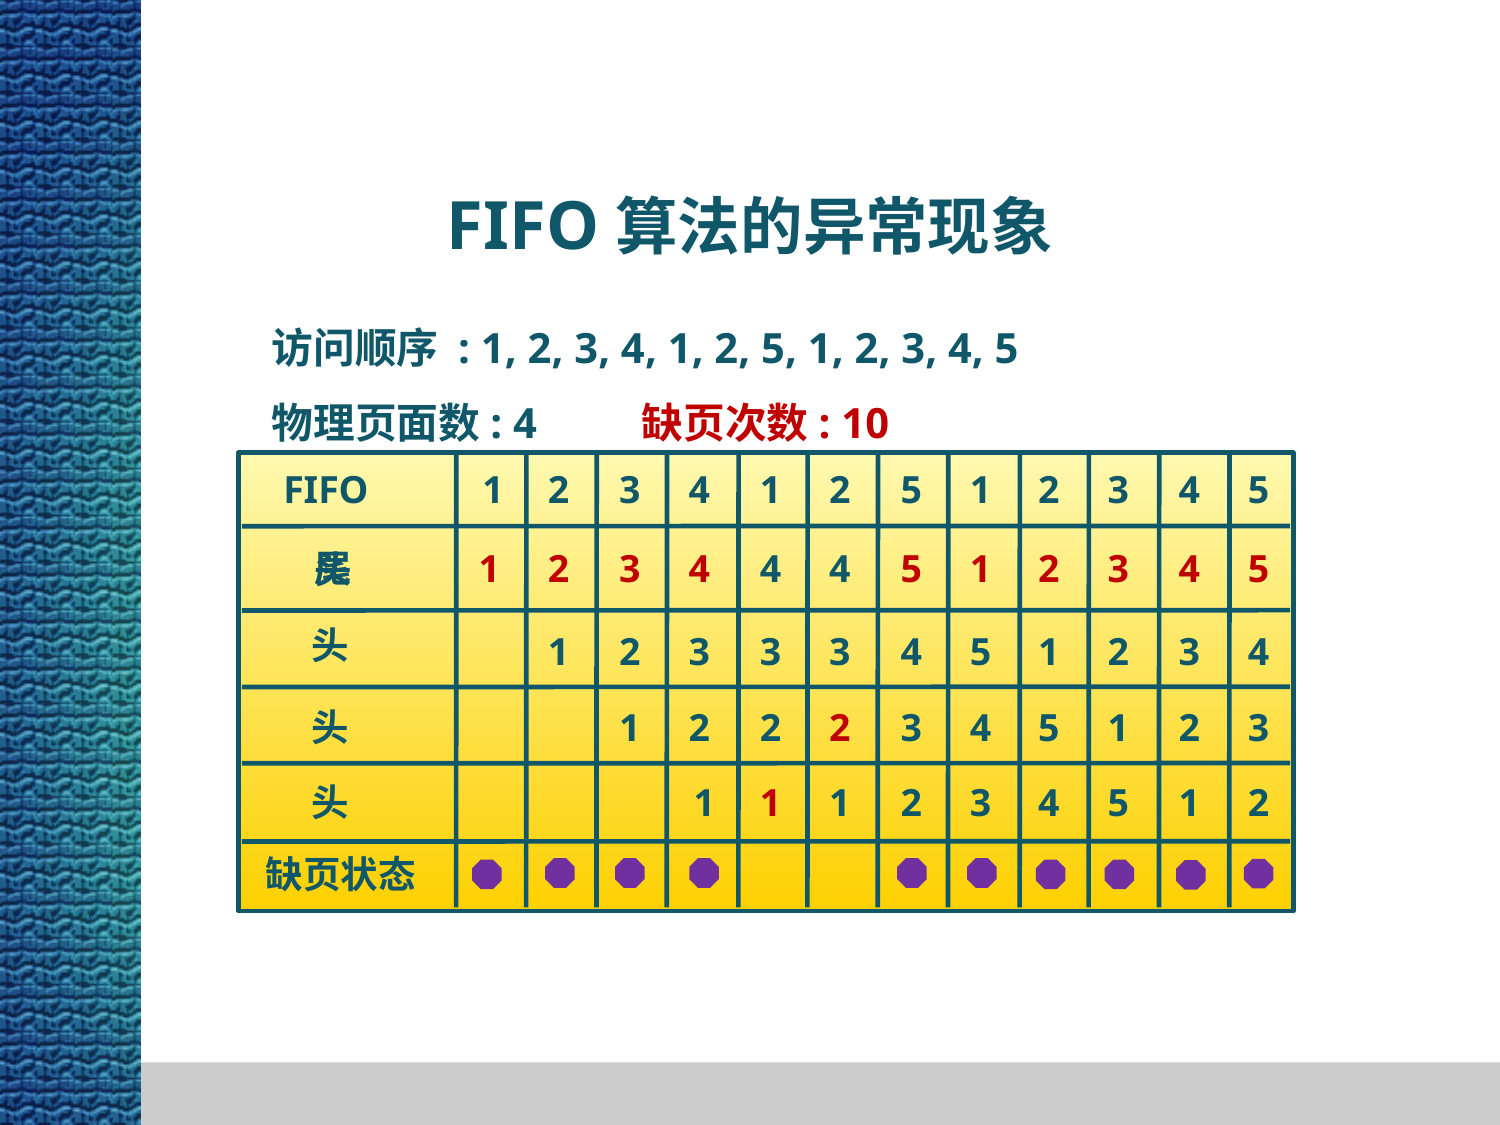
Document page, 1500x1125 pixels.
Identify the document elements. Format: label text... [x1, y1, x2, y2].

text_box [604, 537, 659, 888]
text_box 头 [297, 771, 426, 832]
text_box [529, 454, 594, 523]
text_box 3 [604, 458, 659, 519]
picture [0, 0, 141, 175]
text_box [1223, 618, 1227, 678]
text_box [599, 454, 664, 523]
text_box [459, 454, 524, 523]
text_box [1011, 766, 1017, 838]
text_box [1148, 613, 1156, 679]
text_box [885, 537, 940, 888]
text_box 头 [300, 538, 429, 599]
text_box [673, 537, 733, 888]
text_box [741, 454, 805, 523]
text_box 尾 [268, 537, 398, 598]
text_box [1092, 537, 1147, 890]
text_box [1011, 613, 1017, 678]
text_box [587, 534, 594, 608]
text_box [238, 452, 453, 680]
text_box [881, 454, 945, 523]
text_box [532, 537, 588, 888]
text_box 1 [954, 458, 1009, 519]
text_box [463, 537, 518, 890]
text_box FIFO算法的异常现象 [0, 175, 1500, 271]
text_box [517, 534, 524, 607]
text_box 1 [467, 458, 522, 519]
text_box 5 [1233, 458, 1287, 519]
text_box 4 [673, 458, 728, 519]
text_box [670, 454, 736, 523]
text_box 缺页次数: 10 [626, 388, 997, 454]
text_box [814, 537, 869, 833]
text_box FIFO [268, 458, 386, 519]
text_box 5 [885, 458, 940, 519]
text_box 2 [1023, 458, 1078, 519]
text_box 4 [1164, 458, 1218, 519]
text_box [868, 534, 875, 607]
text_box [1148, 766, 1156, 838]
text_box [1232, 537, 1288, 889]
text_box [799, 534, 805, 607]
text_box 2 [814, 458, 868, 519]
text_box 3 [1092, 458, 1147, 519]
text_box [939, 534, 945, 607]
text_box [810, 454, 875, 523]
text_box 头 [297, 618, 426, 675]
text_box [951, 452, 1294, 609]
picture [0, 271, 141, 1125]
text_box [658, 534, 664, 607]
text_box [1082, 618, 1086, 678]
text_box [1163, 537, 1218, 890]
text_box 1 [745, 458, 799, 519]
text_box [951, 844, 1017, 895]
text_box [1152, 618, 1156, 678]
text_box 头 [296, 696, 426, 757]
text_box 物理页面数: 4 [256, 388, 626, 454]
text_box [954, 537, 1009, 888]
text_box [238, 692, 1294, 912]
text_box 2 [533, 458, 587, 519]
text_box 缺页状态 [240, 845, 442, 904]
text_box 访问顺序 : 1, 2, 3, 4, 1, 2, 5, 1, 2, 3, 4, 5 [256, 314, 1160, 380]
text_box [1091, 844, 1156, 897]
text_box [744, 537, 800, 833]
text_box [1023, 537, 1078, 890]
